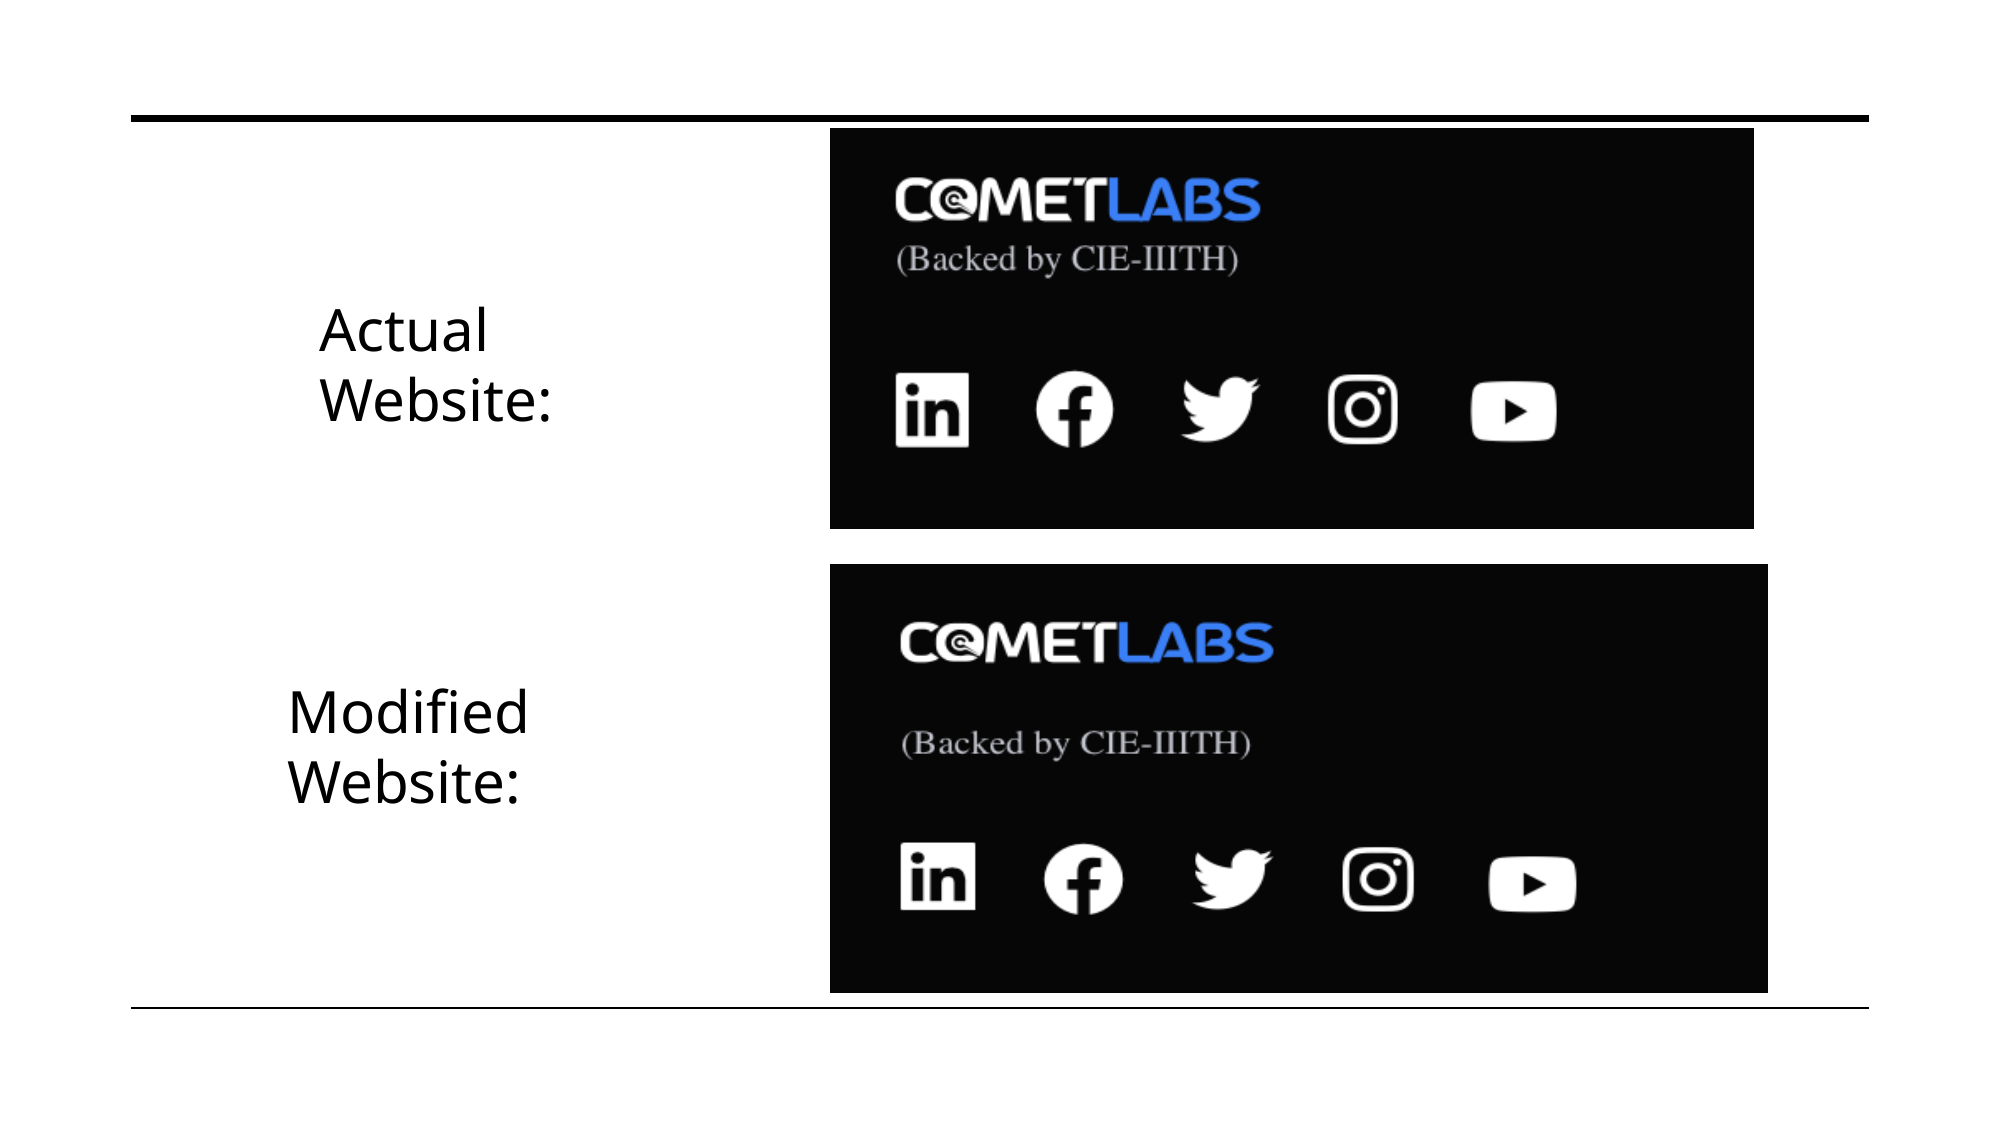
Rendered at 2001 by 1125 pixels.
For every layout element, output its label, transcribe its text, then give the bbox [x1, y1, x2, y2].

picture [830, 564, 1768, 993]
text_box Actual Website: [304, 285, 746, 441]
picture [830, 127, 1754, 529]
text_box Modified Website: [272, 668, 777, 823]
